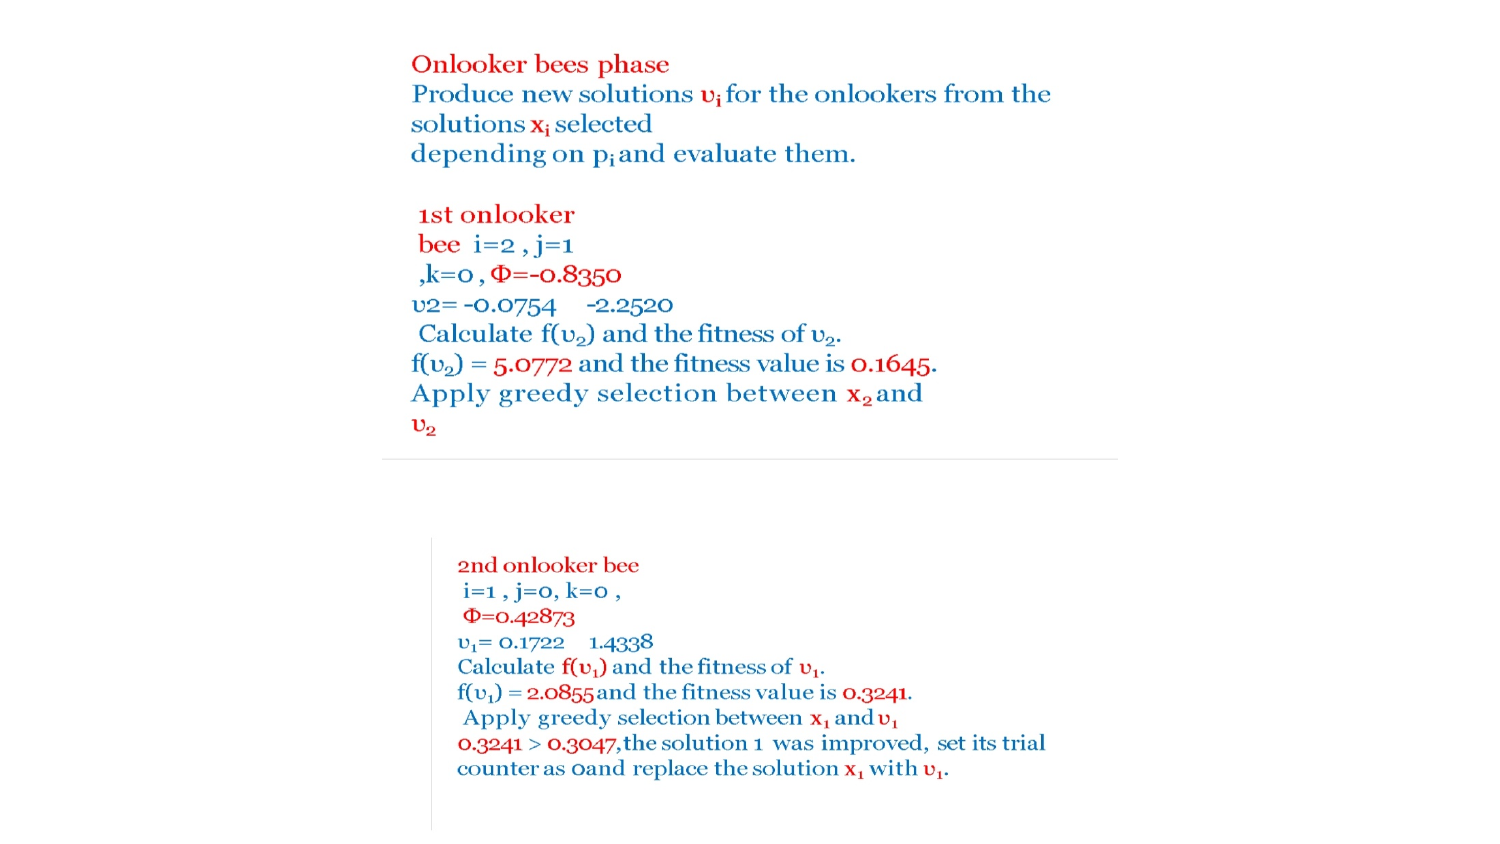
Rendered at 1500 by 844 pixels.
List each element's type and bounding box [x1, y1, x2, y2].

picture [382, 0, 1118, 844]
